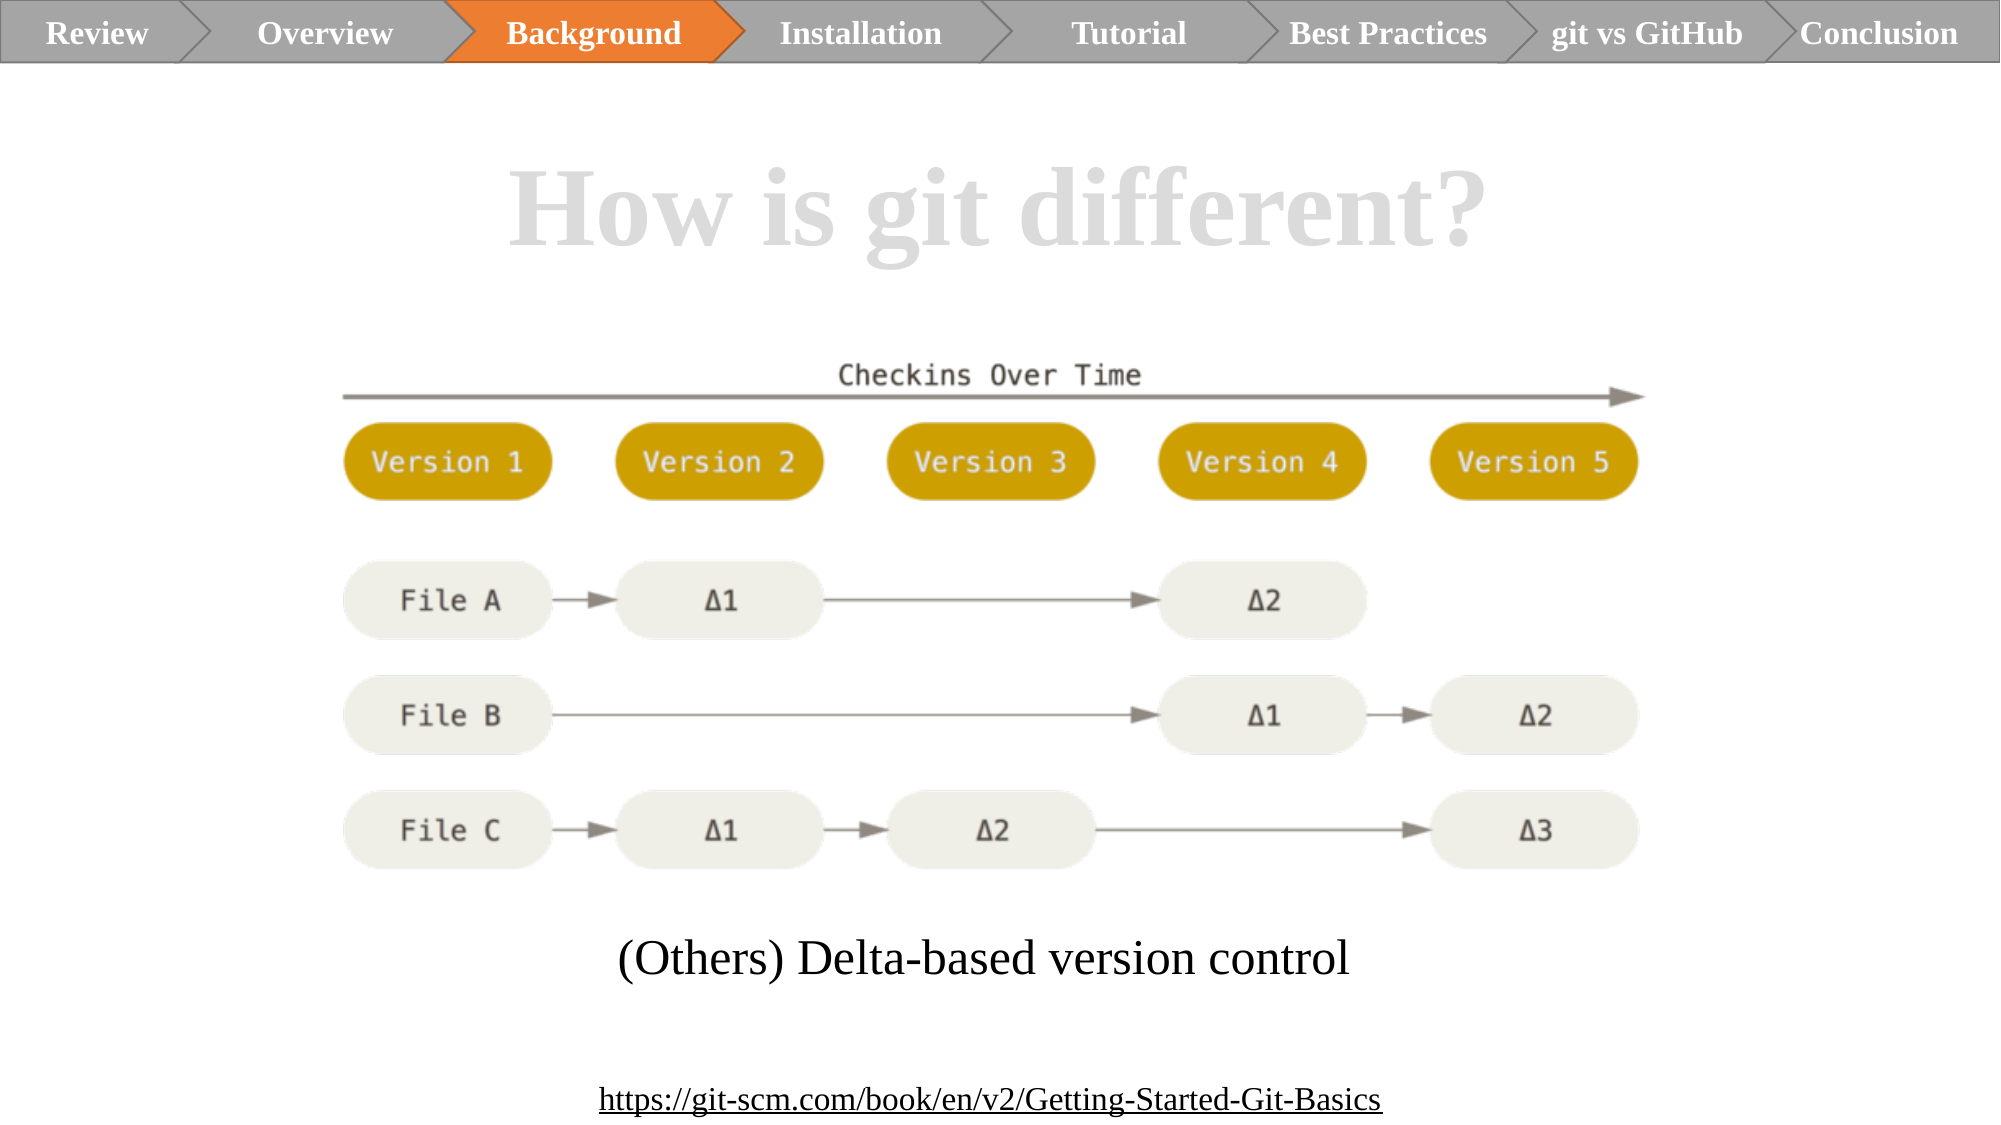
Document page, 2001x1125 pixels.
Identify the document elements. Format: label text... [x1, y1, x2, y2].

text_box git vs GitHub [1507, 0, 1798, 64]
text_box Tutorial [982, 0, 1280, 64]
text_box Conclusion [1767, 0, 2000, 63]
text_box Overview [180, 0, 477, 64]
text_box Installation [714, 0, 1014, 64]
text_box How is git different? [493, 125, 1507, 276]
picture [342, 362, 1648, 869]
text_box Background [445, 0, 746, 64]
text_box Best Practices [1248, 0, 1539, 64]
text_box https://git-scm.com/book/en/v2/Getting-Started-Git-Basics [584, 1069, 1406, 1125]
text_box (Others) Delta-based version control [602, 917, 1398, 992]
text_box Review [0, 0, 212, 64]
